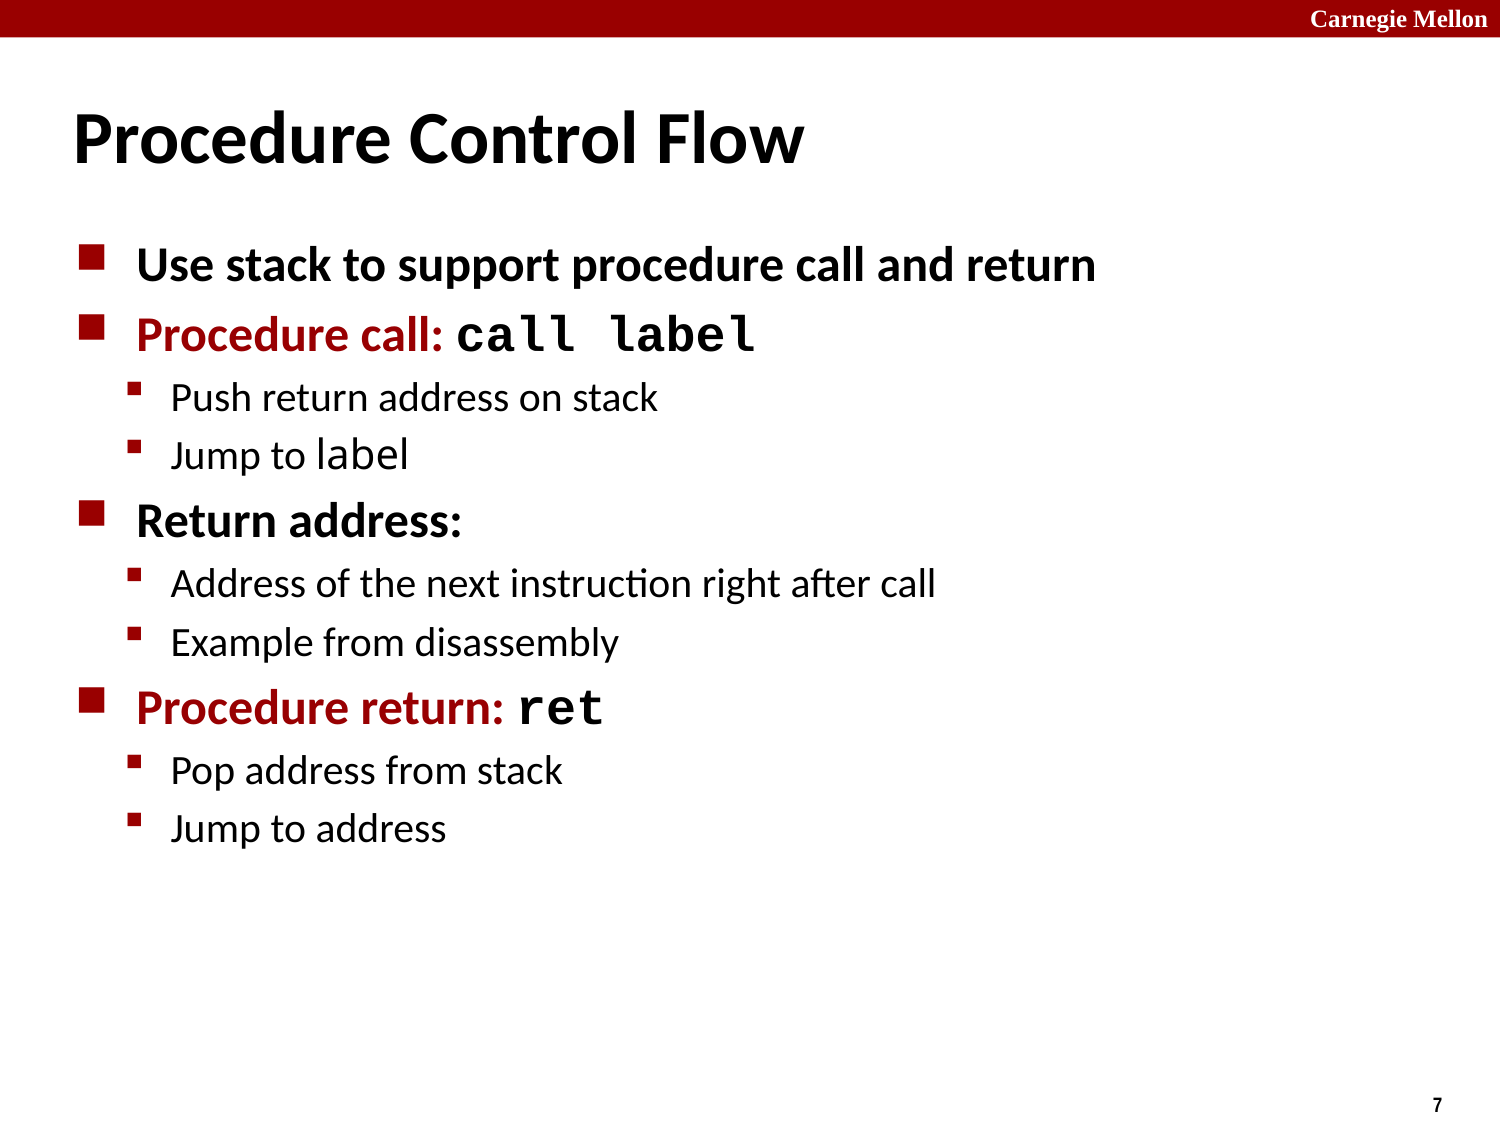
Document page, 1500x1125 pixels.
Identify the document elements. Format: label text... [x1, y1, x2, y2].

list Use stack to support procedure call and return Procedure call: call label Push return address on stack Jump to label Return address: Address of the next instruction right after call Example from disassembly Procedure return: ret Pop address from stack Jump to address [64, 223, 1361, 1040]
title Procedure Control Flow [58, 71, 1305, 197]
